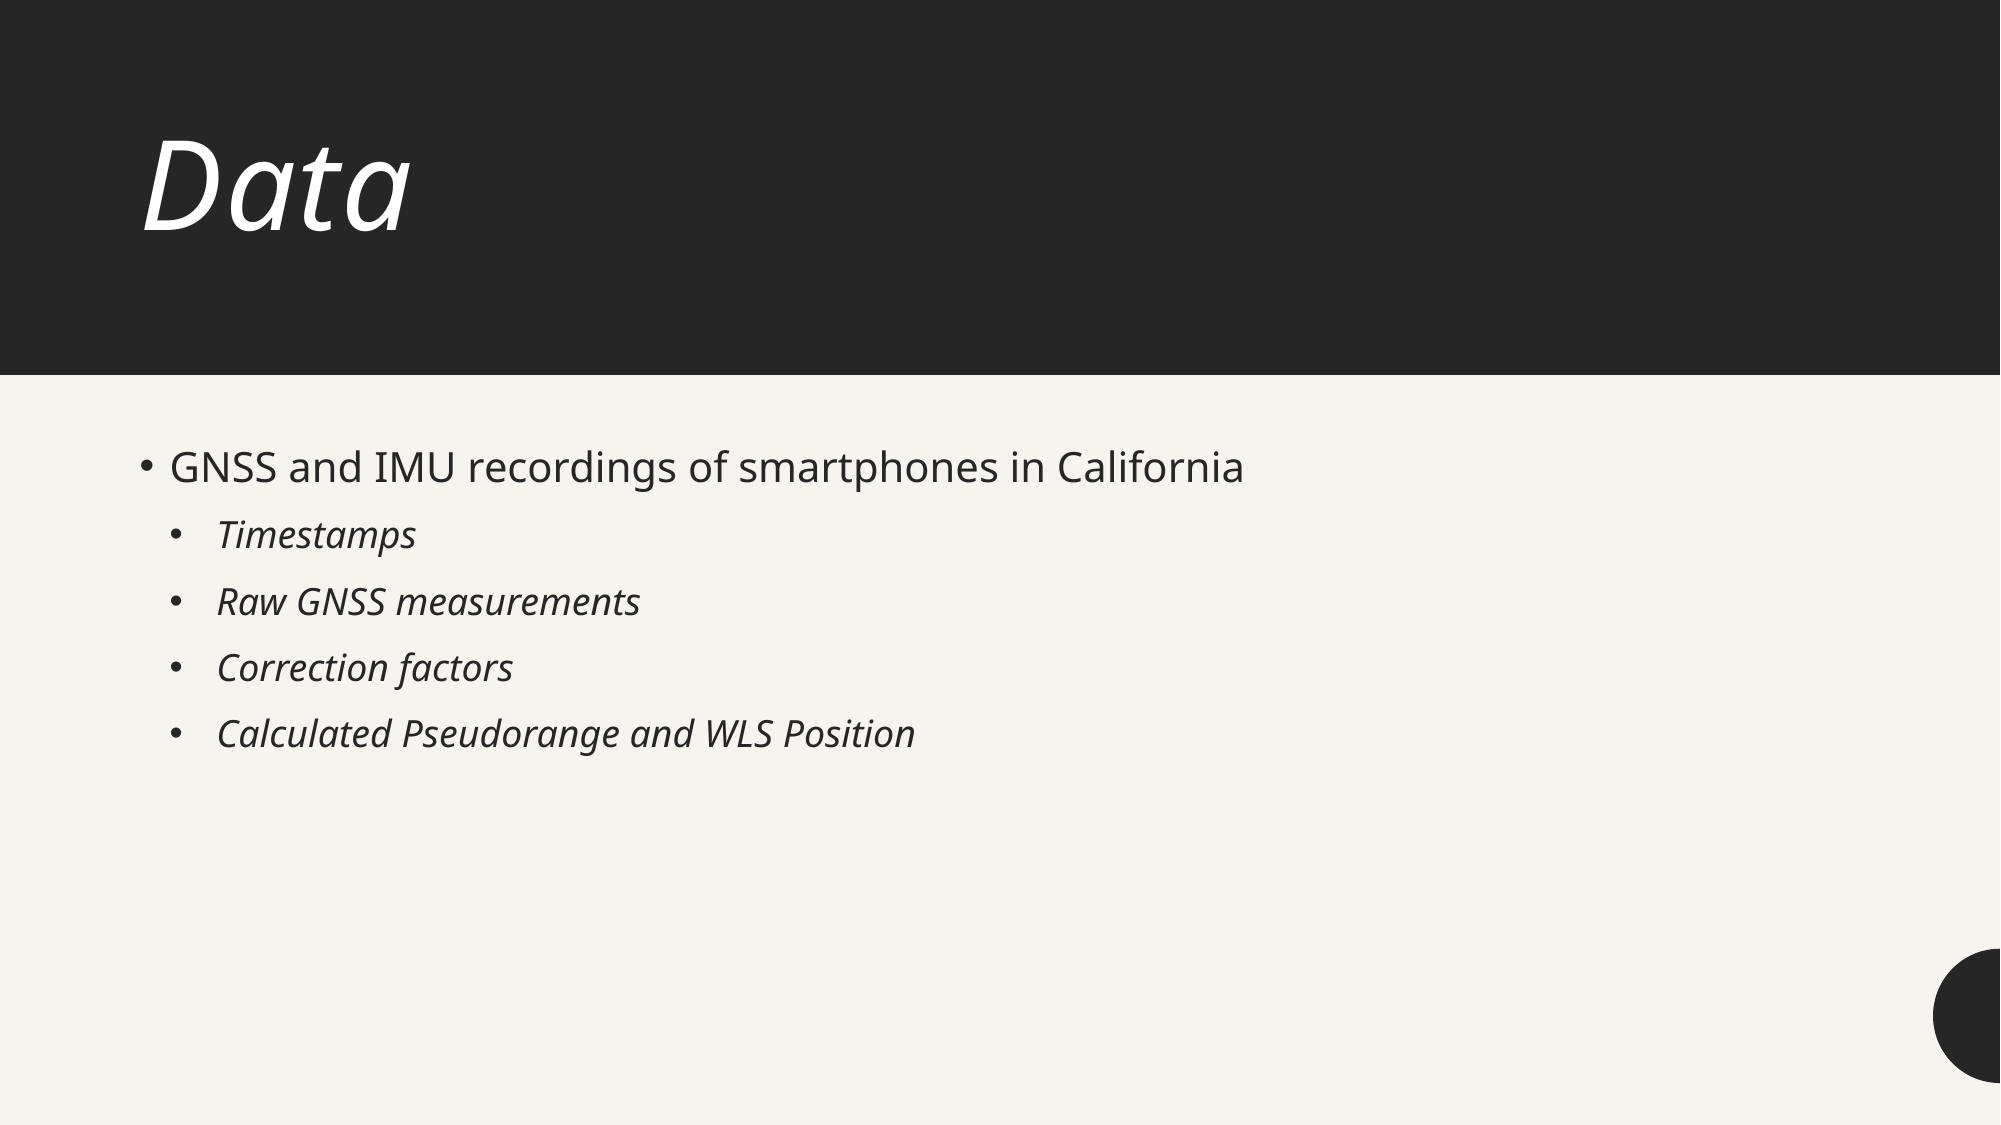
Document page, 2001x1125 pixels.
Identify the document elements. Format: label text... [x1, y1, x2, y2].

title Data [124, 62, 1875, 318]
list GNSS and IMU recordings of smartphones in California Timestamps Raw GNSS measurements Correction factors Calculated Pseudorange and WLS Position [124, 427, 1505, 949]
text_box [1933, 948, 2000, 1084]
text_box [0, 0, 2000, 376]
text_box [0, 376, 2000, 1125]
